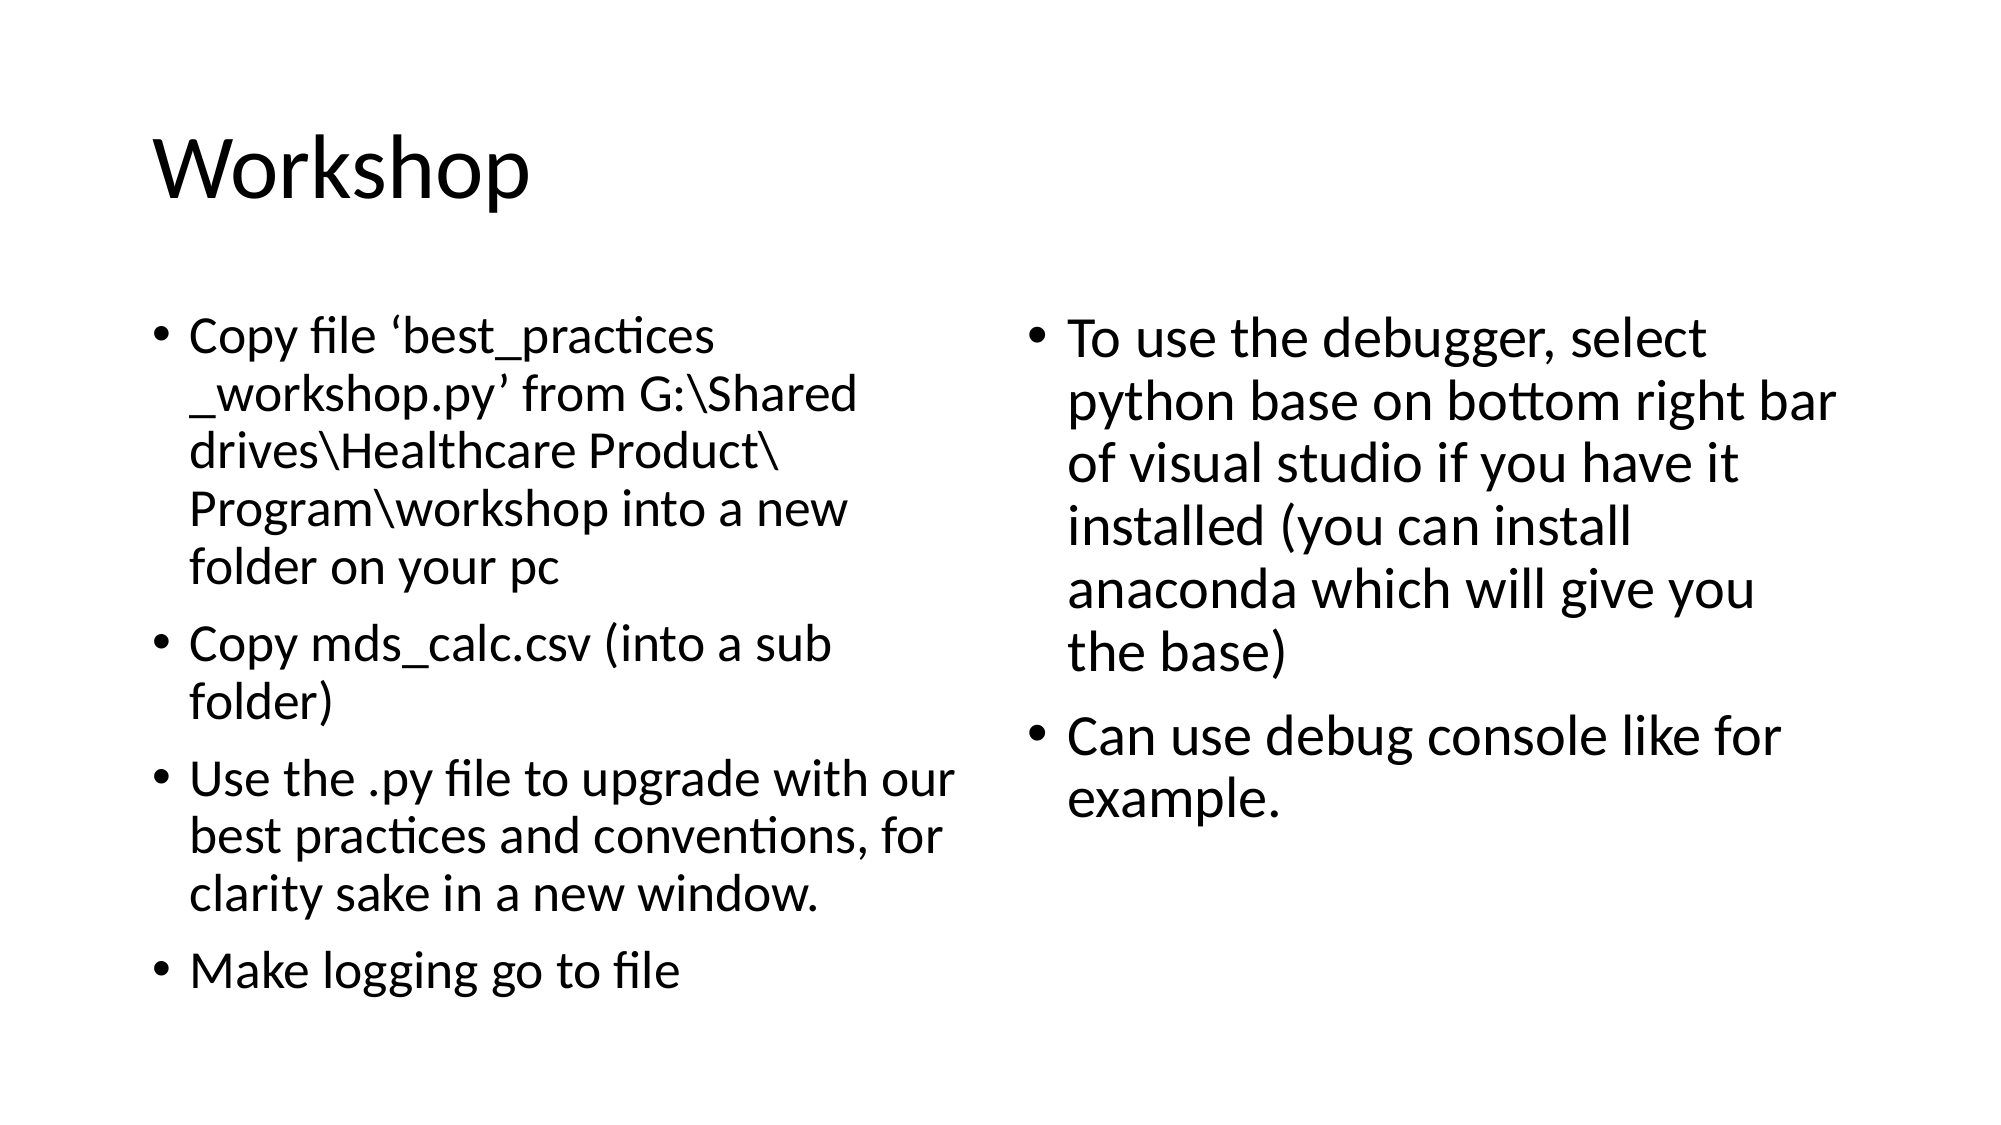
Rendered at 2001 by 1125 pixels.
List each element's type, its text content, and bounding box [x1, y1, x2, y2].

list Copy file ‘best_practices _workshop.py’ from G:\Shared drives\Healthcare Product\Program\workshop into a new folder on your pc Copy mds_calc.csv (into a sub folder) Use the .py file to upgrade with our best practices and conventions, for clarity sake in a new window. Make logging go to file [137, 299, 988, 1014]
title Workshop [137, 59, 1863, 278]
list To use the debugger, select python base on bottom right bar of visual studio if you have it installed (you can install anaconda which will give you the base) Can use debug console like for example. [1012, 299, 1863, 1014]
